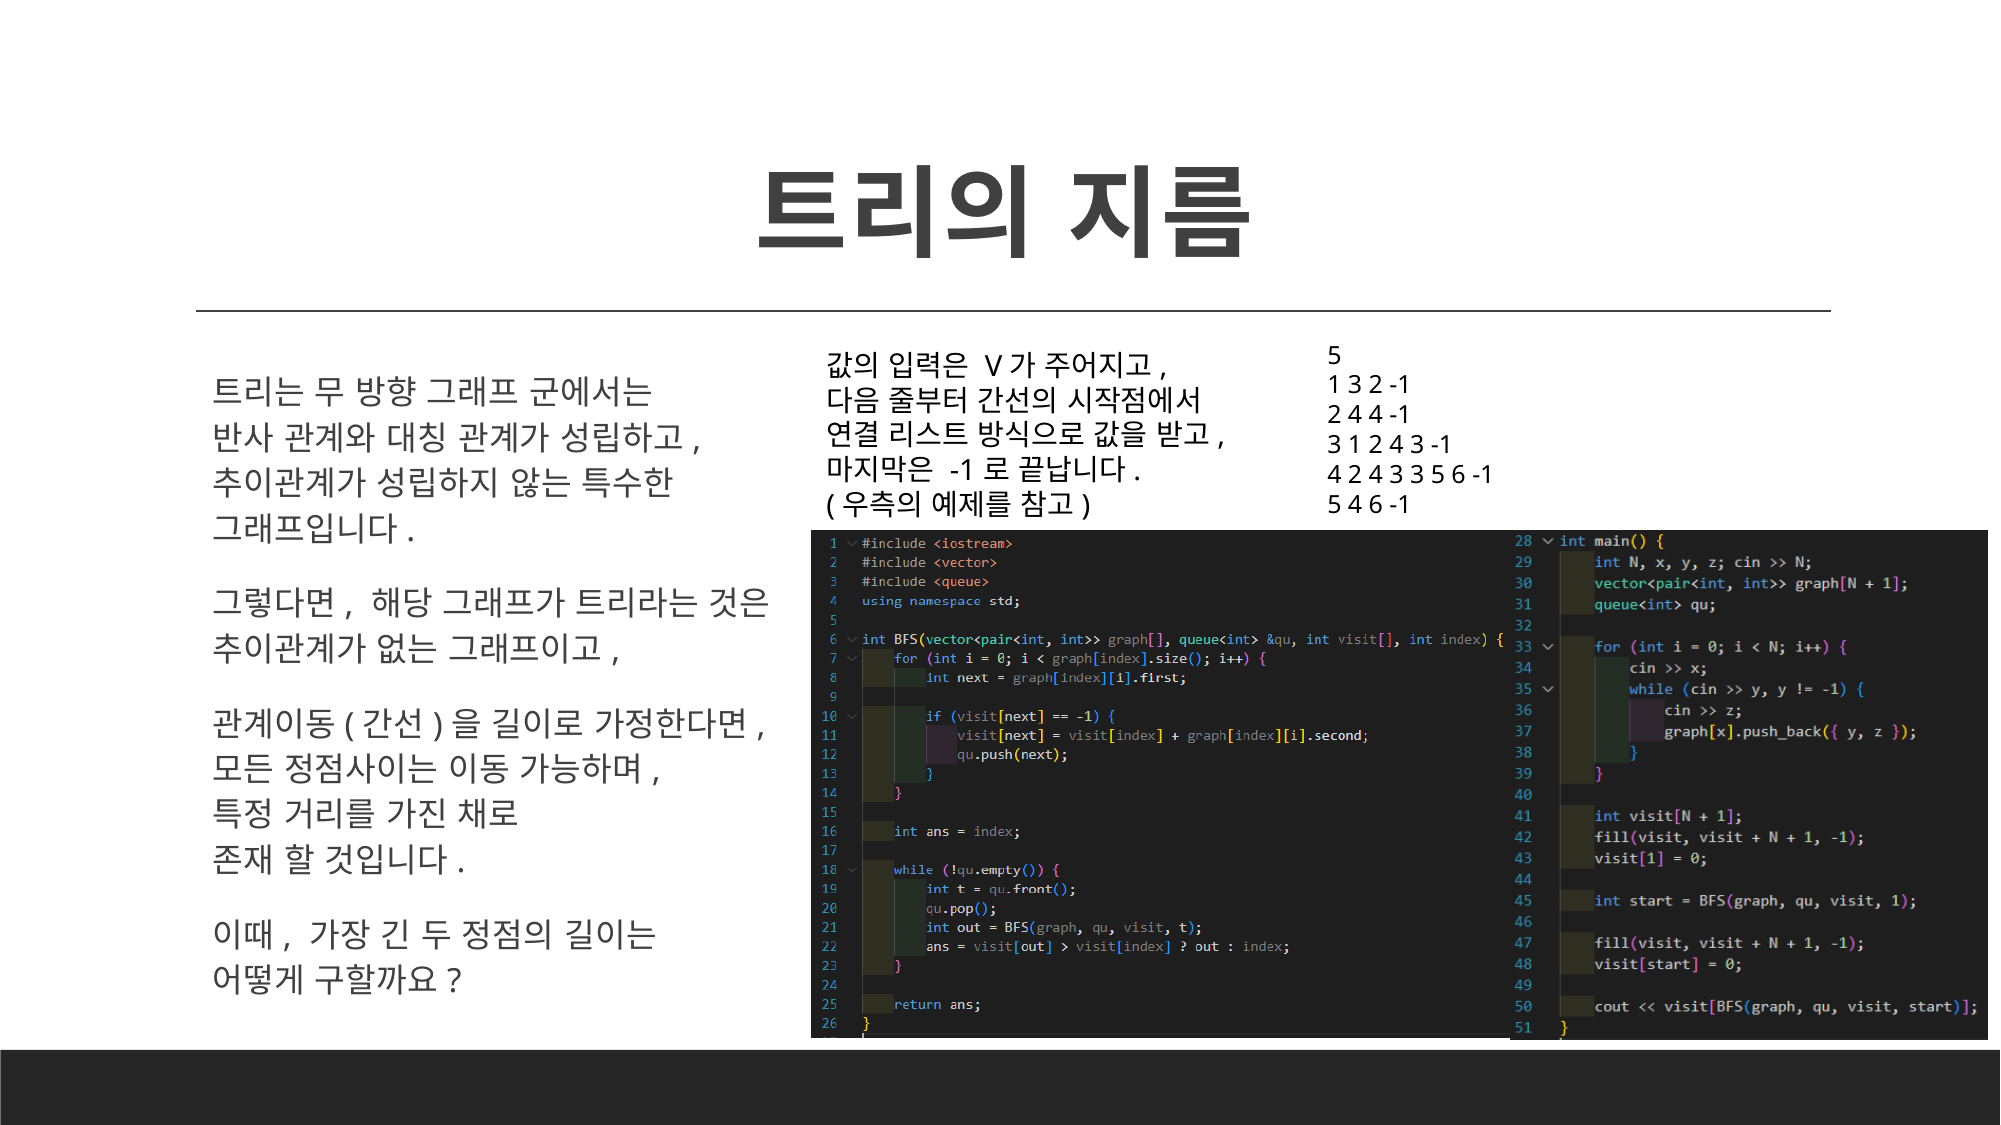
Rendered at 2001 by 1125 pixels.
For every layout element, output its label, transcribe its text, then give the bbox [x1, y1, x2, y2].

title 트리의 지름 [180, 47, 1830, 285]
text_box 값의 입력은 V가 주어지고, 다음 줄부터 간선의 시작점에서 연결 리스트 방식으로 값을 받고, 마지막은 -1로 끝납니다. (우측의 예제를 참고) [811, 339, 1260, 529]
list 트리는 무 방향 그래프 군에서는 반사 관계와 대칭 관계가 성립하고, 추이관계가 성립하지 않는 특수한 그래프입니다. 그렇다면, 해당 그래프가 트리라는 것은 추이관계가 없는 그래프이고, 관계이동(간선)을 길이로 가정한다면, 모든 정점사이는 이동 가능하며, 특정 거리를 가진 채로 존재 할 것입니다. 이때, 가장 긴 두 정점의 길이는 어떻게 구할까요? [180, 347, 811, 1010]
text_box 5 1 3 2 -1 2 4 4 -1 3 1 2 4 3 -1 4 2 4 3 3 5 6 -1 5 4 6 -1 [1312, 331, 1529, 527]
picture [811, 529, 1988, 1041]
